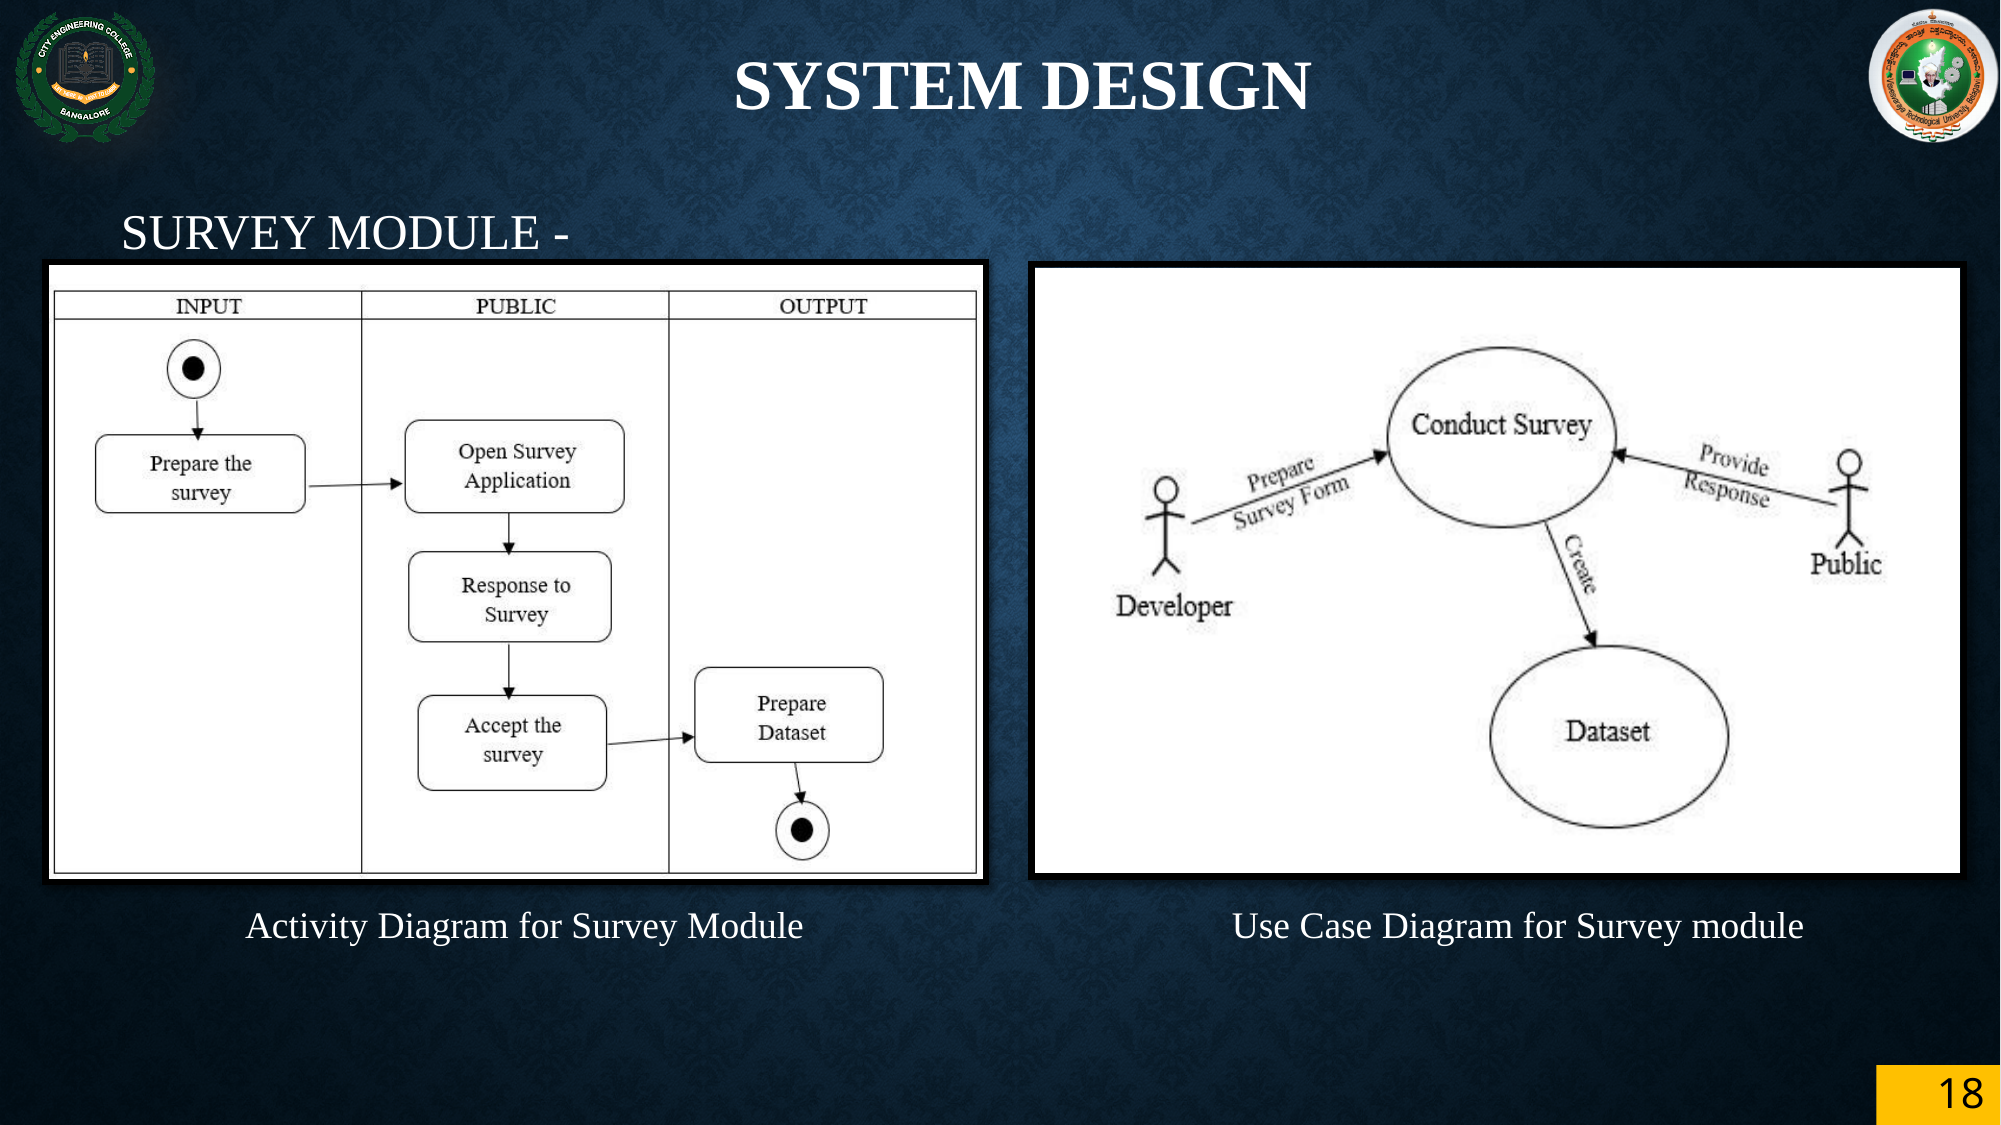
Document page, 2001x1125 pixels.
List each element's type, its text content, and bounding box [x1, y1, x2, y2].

text_box Use Case Diagram for Survey module [1217, 909, 1841, 953]
text_box SURVEY MODULE - [106, 162, 1621, 268]
text_box 18 [1876, 1065, 2000, 1125]
text_box Activity Diagram for Survey Module [230, 910, 843, 953]
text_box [39, 257, 1001, 897]
title System design [215, 29, 1860, 143]
picture [0, 0, 167, 152]
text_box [1022, 257, 1984, 897]
picture [1867, 8, 1999, 144]
